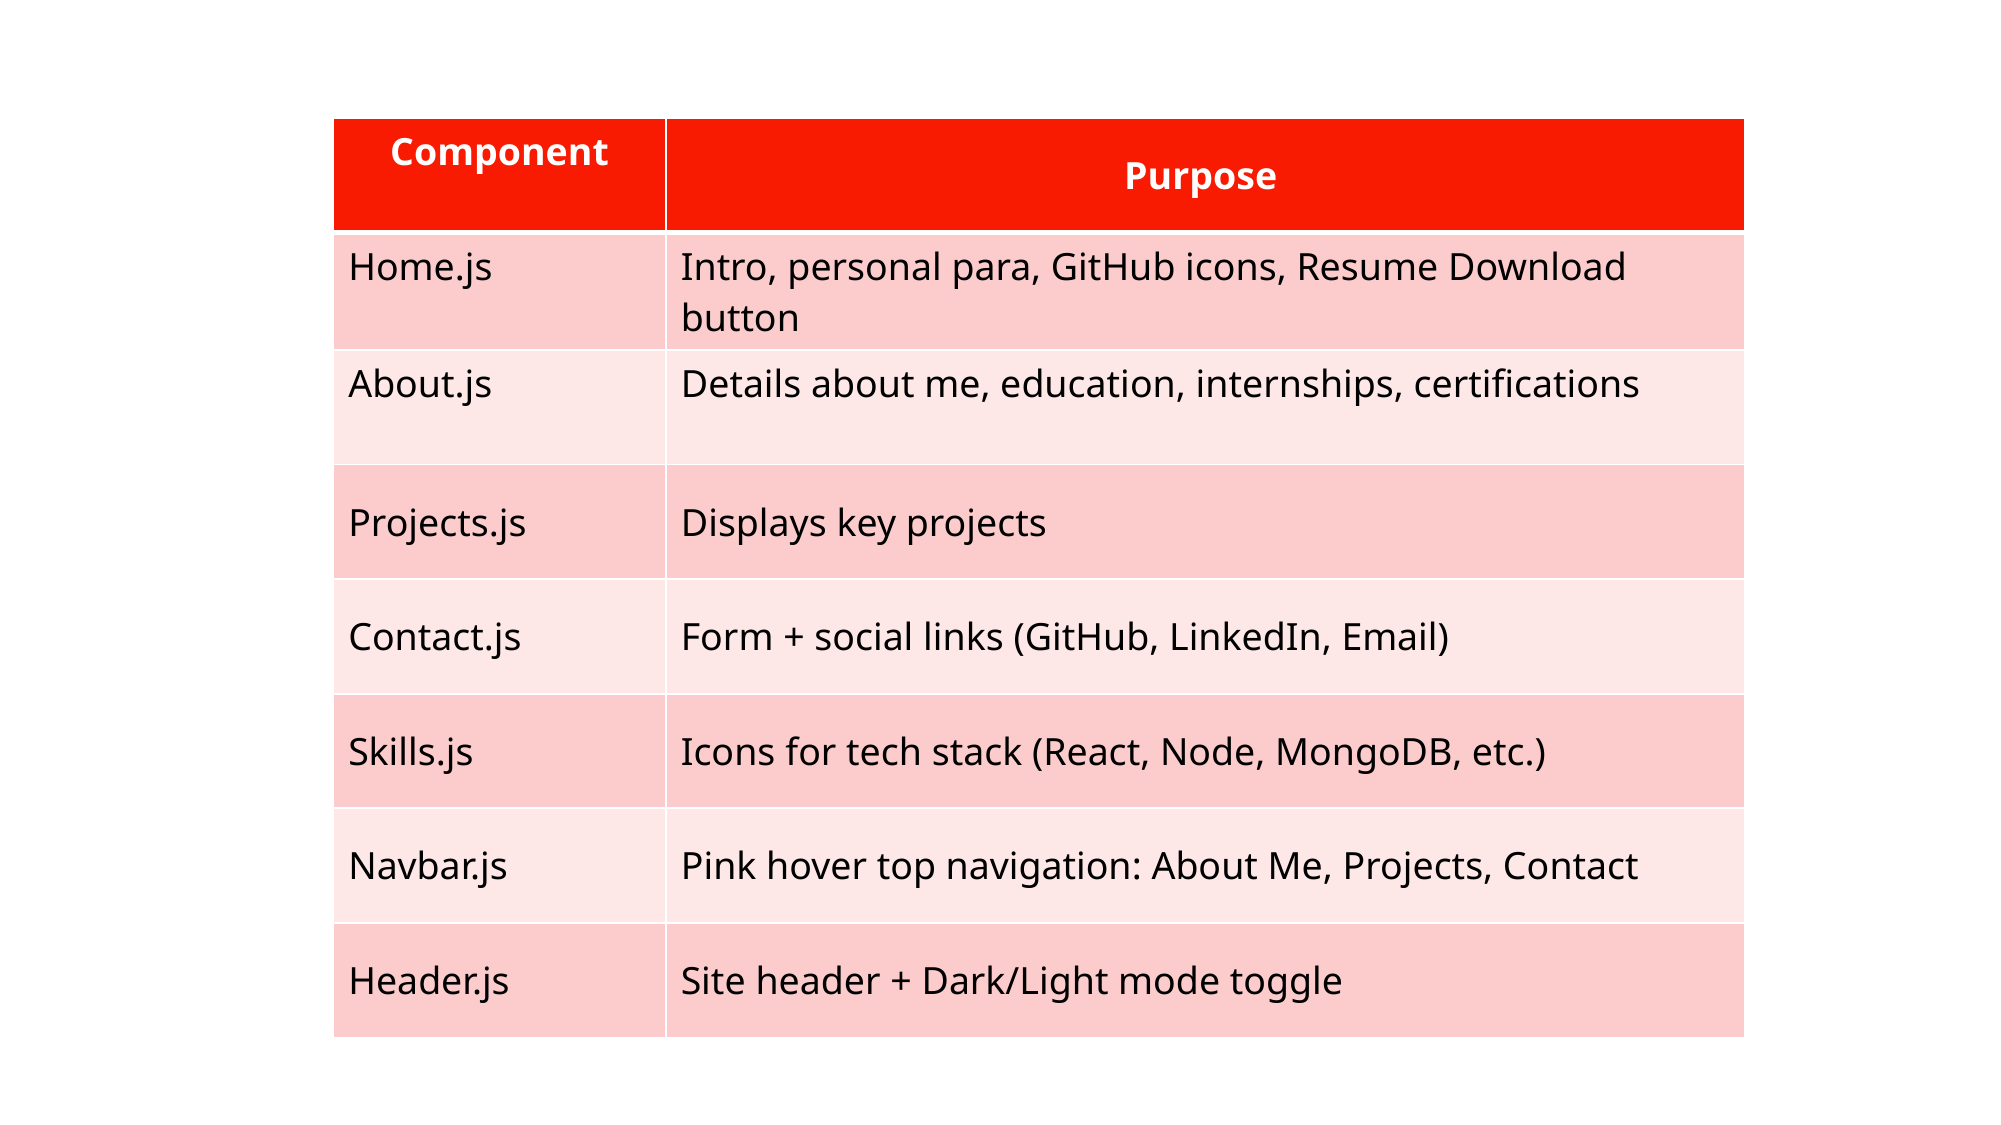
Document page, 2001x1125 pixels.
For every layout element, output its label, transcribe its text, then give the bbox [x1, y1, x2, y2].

table_cell Pink hover top navigation: About Me, Projects, Contact [667, 809, 1744, 922]
table_cell About.js [334, 351, 665, 464]
table_cell Icons for tech stack (React, Node, MongoDB, etc.) [667, 695, 1744, 807]
table_cell Form + social links (GitHub, LinkedIn, Email) [667, 580, 1744, 693]
table_cell Navbar.js [334, 809, 665, 922]
table_cell Site header + Dark/Light mode toggle [667, 924, 1744, 1037]
table_header Component [334, 119, 665, 230]
table_cell Contact.js [334, 580, 665, 693]
table_cell Projects.js [334, 465, 665, 578]
table_cell Header.js [334, 924, 665, 1037]
table_header Purpose [667, 119, 1744, 230]
table_cell Intro, personal para, GitHub icons, Resume Download button [667, 235, 1744, 349]
table_cell Details about me, education, internships, certifications [667, 351, 1744, 464]
table_cell Skills.js [334, 695, 665, 807]
table_cell Home.js [334, 235, 665, 349]
table_cell Displays key projects [667, 465, 1744, 578]
